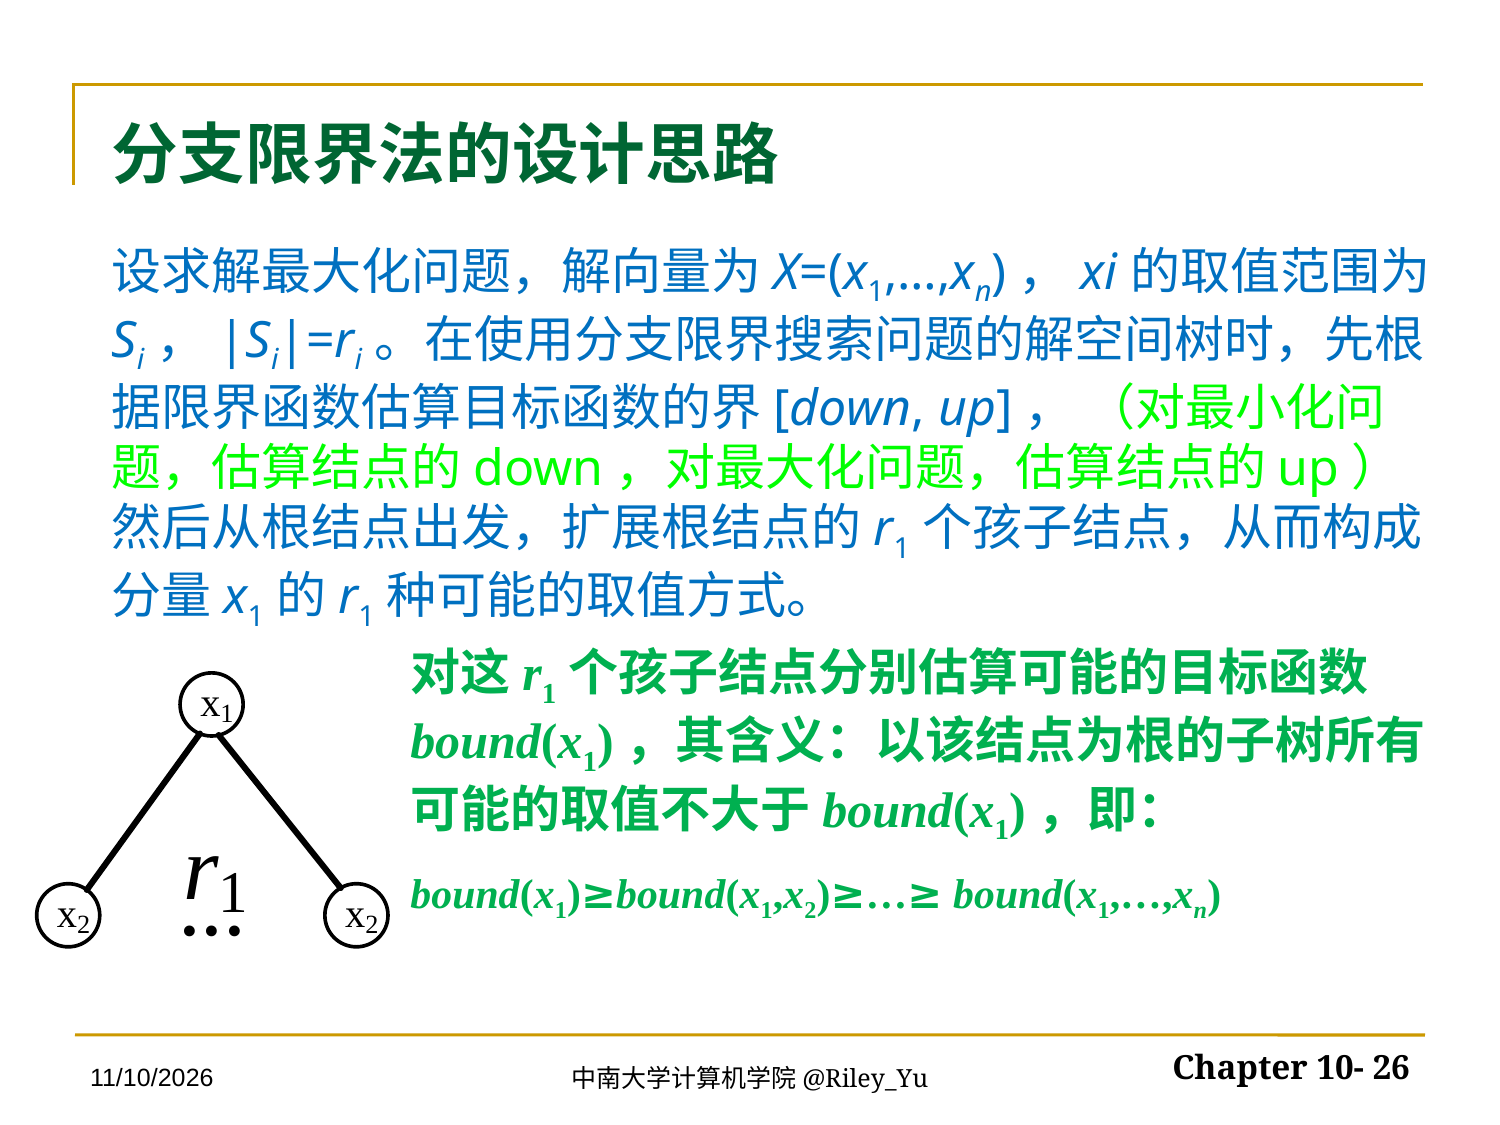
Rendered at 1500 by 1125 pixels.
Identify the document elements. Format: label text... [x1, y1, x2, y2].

text_box 设求解最大化问题，解向量为X=(x1,…,xn)，xi的取值范围为Si，|Si|=ri。在使用分支限界搜索问题的解空间树时，先根据限界函数估算目标函数的界[down, up]， （对最小化问题，估算结点的down，对最大化问题，估算结点的up）然后从根结点出发，扩展根结点的r1个孩子结点，从而构成分量x1的r1种可能的取值方式。 [96, 231, 1459, 640]
slide_number Chapter 10- 26 [1074, 1023, 1426, 1100]
footer 中南大学计算机学院@Riley_Yu [512, 1024, 988, 1101]
title 分支限界法的设计思路 [96, 103, 1448, 231]
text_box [28, 665, 396, 969]
text_box 对这r1个孩子结点分别估算可能的目标函数bound(x1)，其含义：以该结点为根的子树所有可能的取值不大于bound(x1)，即： bound(x1)≥bound(x1,x2)≥…≥ bound(x1,…,xn) [395, 633, 1483, 931]
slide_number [74, 1023, 426, 1100]
